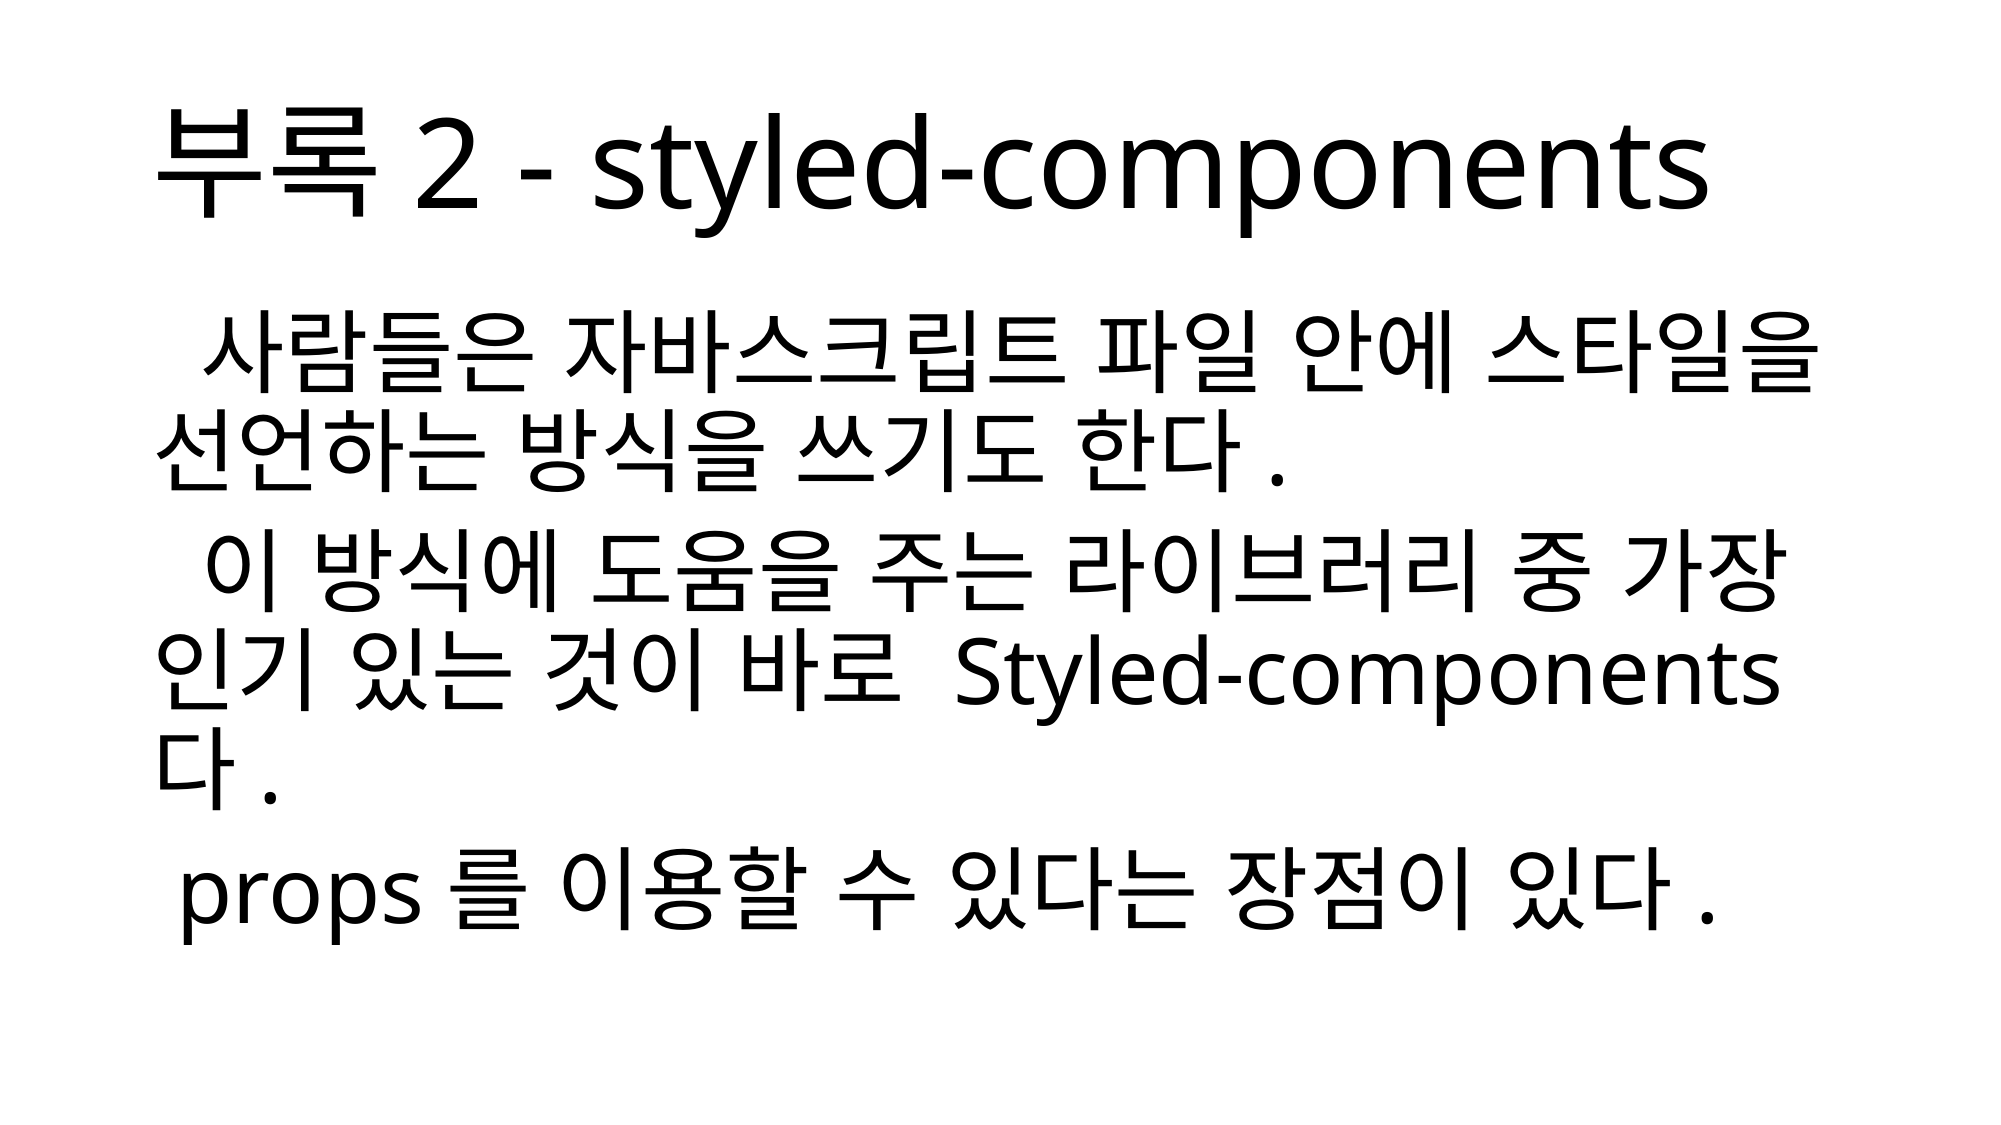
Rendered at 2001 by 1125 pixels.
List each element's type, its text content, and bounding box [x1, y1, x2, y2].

list 사람들은 자바스크립트 파일 안에 스타일을 선언하는 방식을 쓰기도 한다. 이 방식에 도움을 주는 라이브러리 중 가장 인기 있는 것이 바로 Styled-components다. props를 이용할 수 있다는 장점이 있다. [137, 299, 1863, 1014]
title 부록2 - styled-components [137, 59, 1863, 278]
